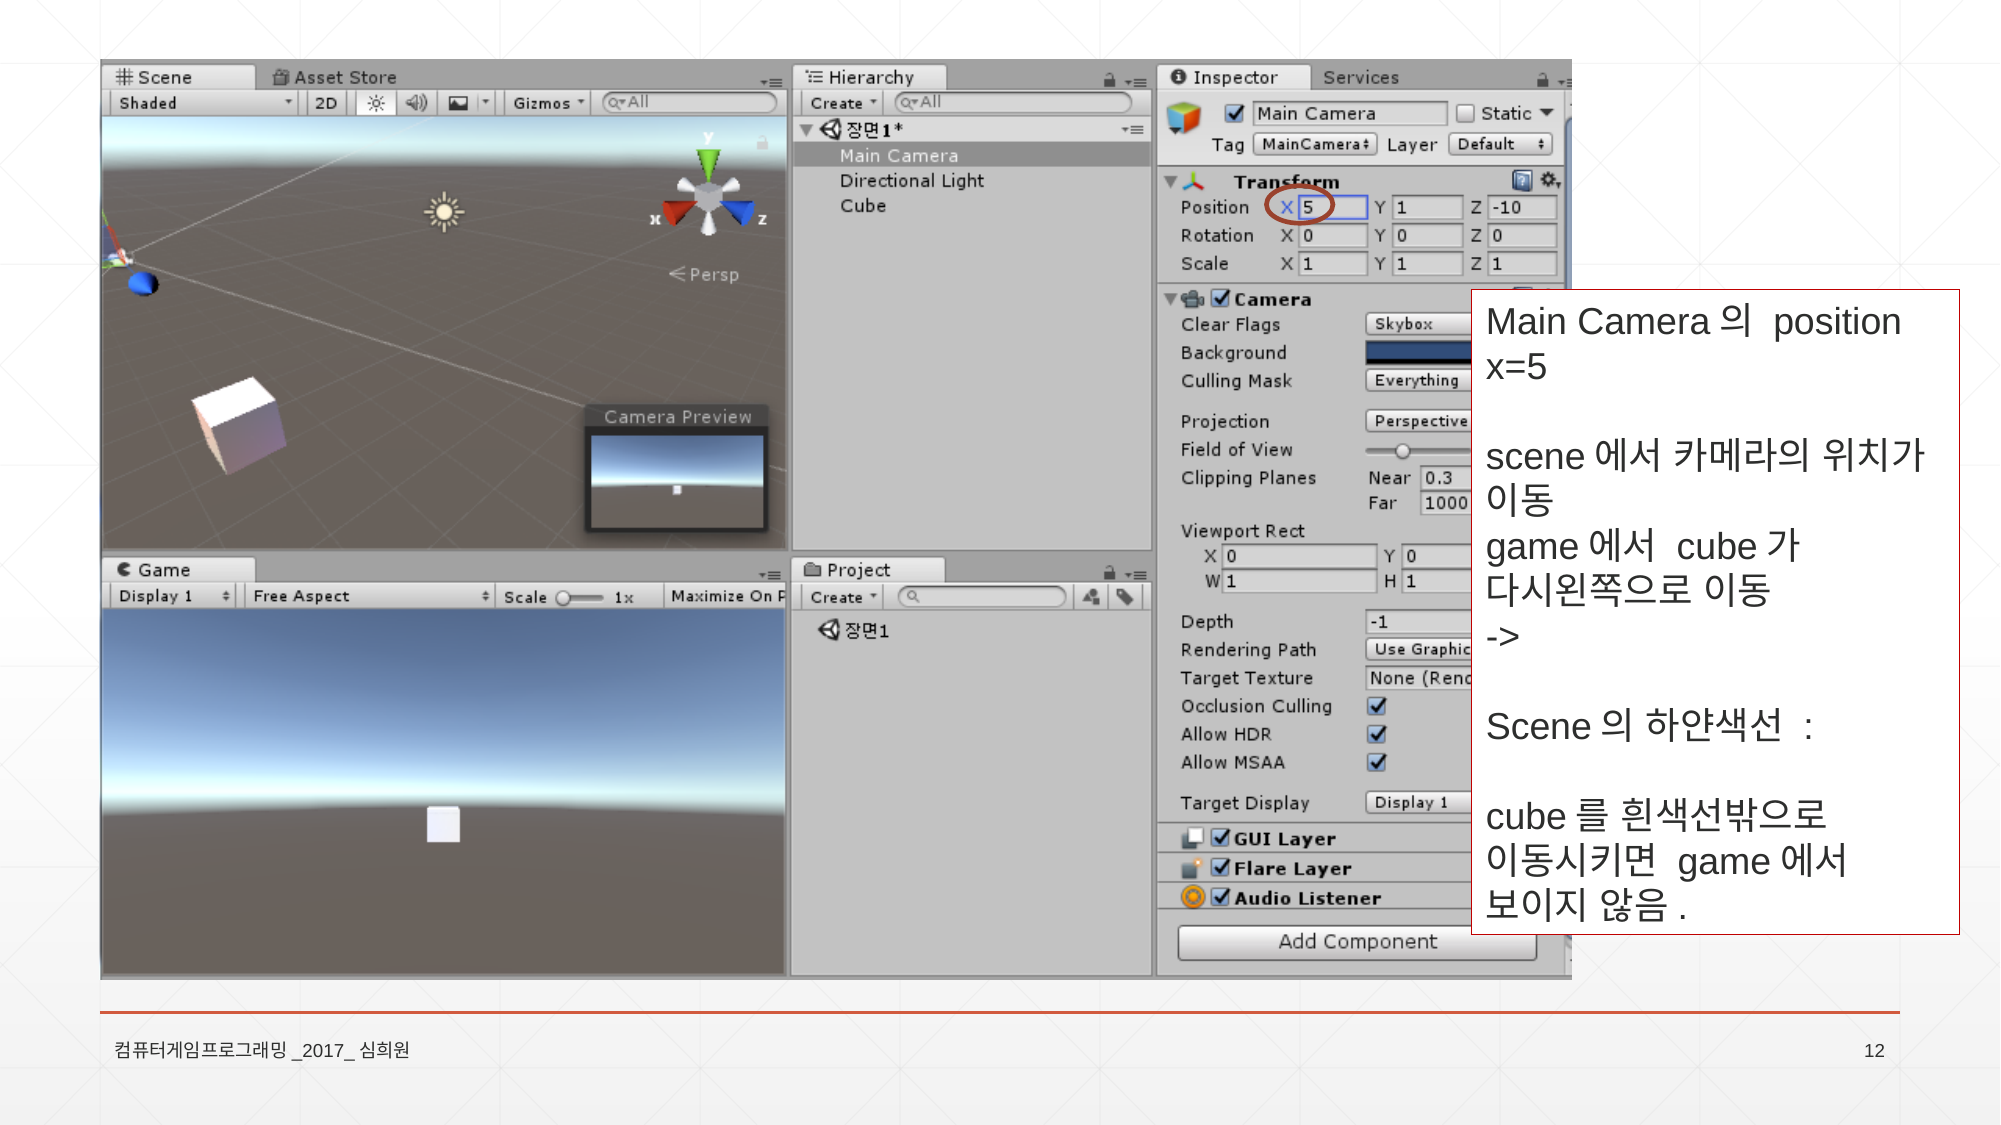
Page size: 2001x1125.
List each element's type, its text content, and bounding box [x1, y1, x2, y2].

text_box Main Camera의 position x=5 scene에서 카메라의 위치가 이동 game에서 cube가 다시왼쪽으로 이동 -> Scene의 하얀색선 : cube를 흰색선밖으로 이동시키면 game에서 보이지 않음. [1572, 289, 1960, 935]
slide_number 12 [1749, 1031, 1901, 1069]
footer 컴퓨터게임프로그래밍_2017_심희원 [99, 1031, 1106, 1069]
picture [99, 59, 1572, 980]
